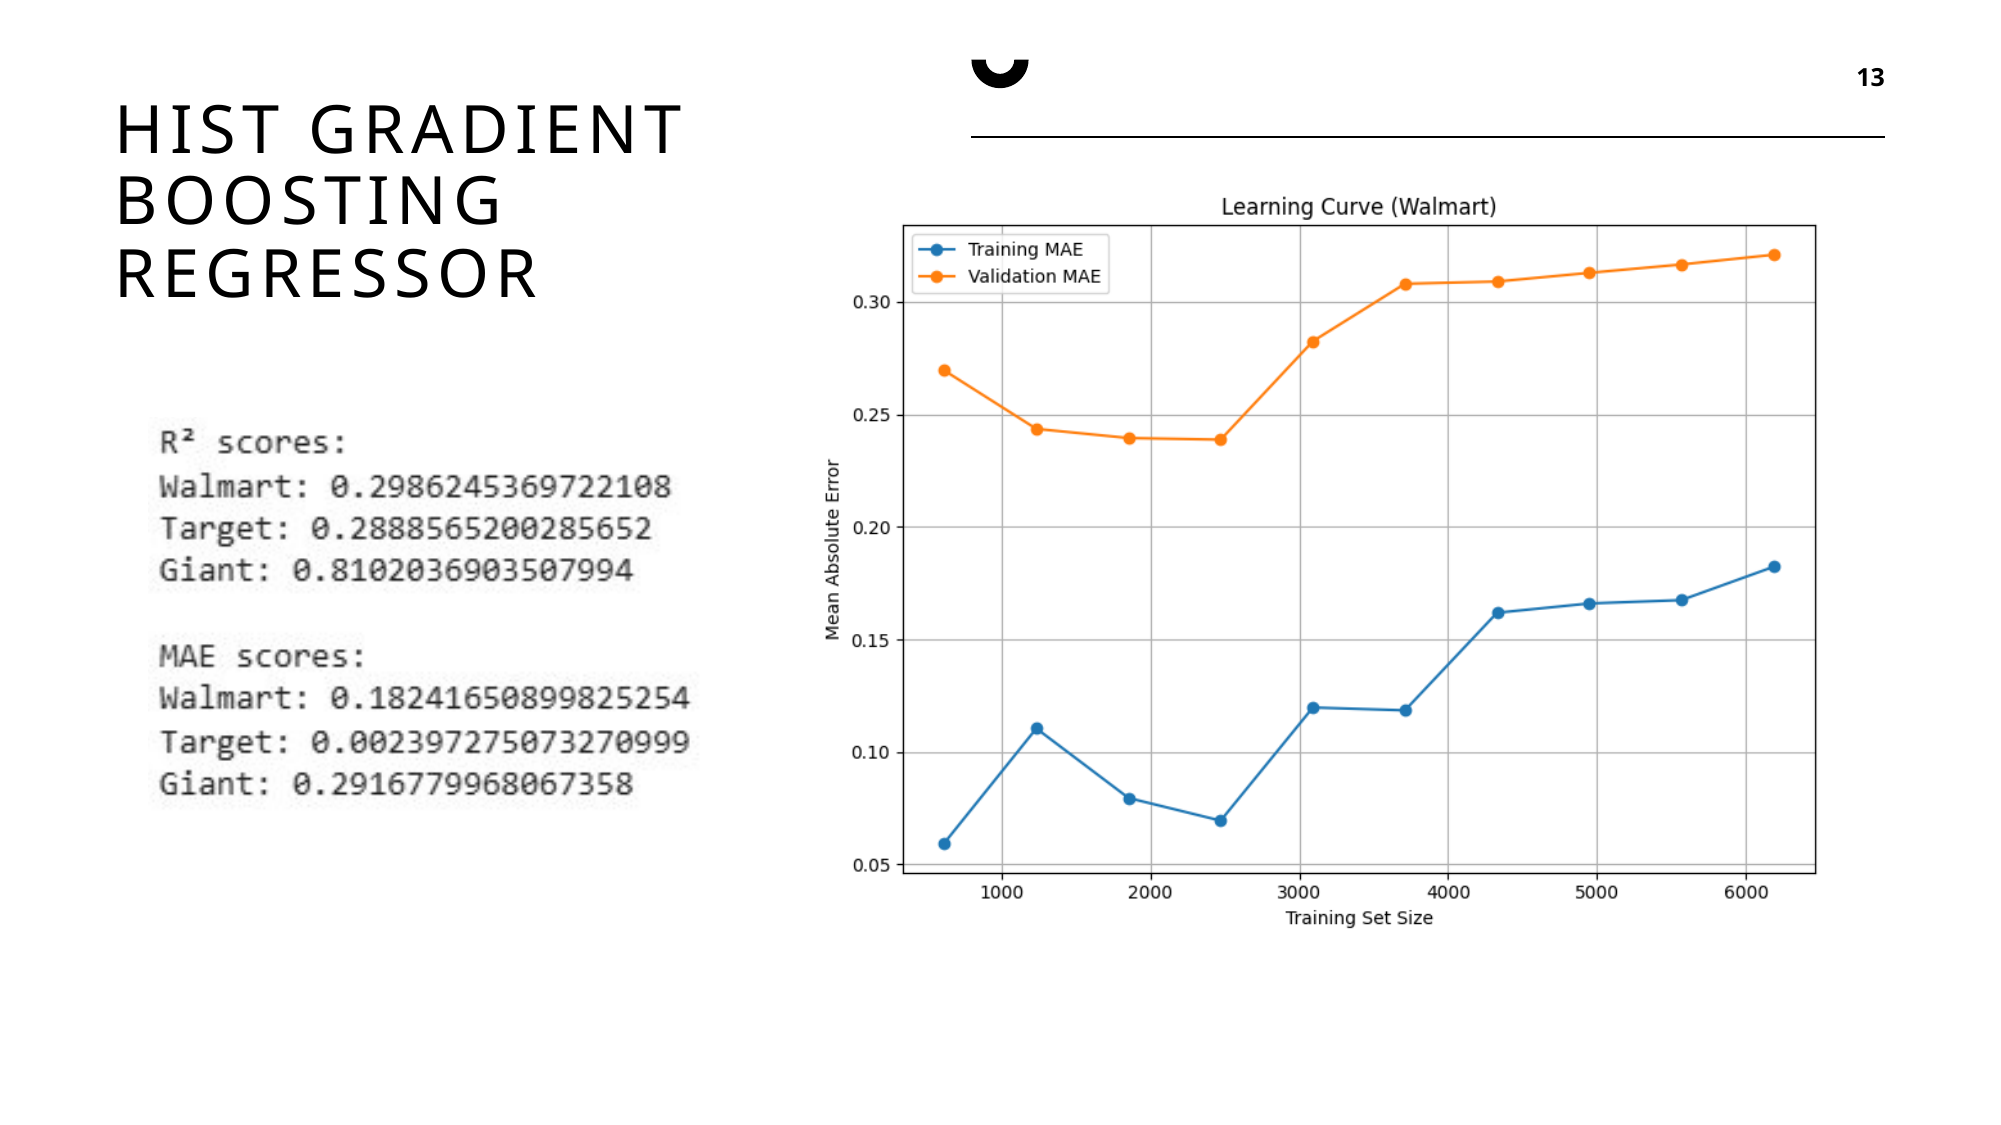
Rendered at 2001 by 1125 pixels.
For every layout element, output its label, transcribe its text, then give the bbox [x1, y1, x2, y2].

title Hist Gradient Boosting Regressor [114, 88, 933, 385]
picture [813, 184, 1828, 941]
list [148, 417, 717, 820]
slide_number 13 [1827, 25, 1885, 103]
